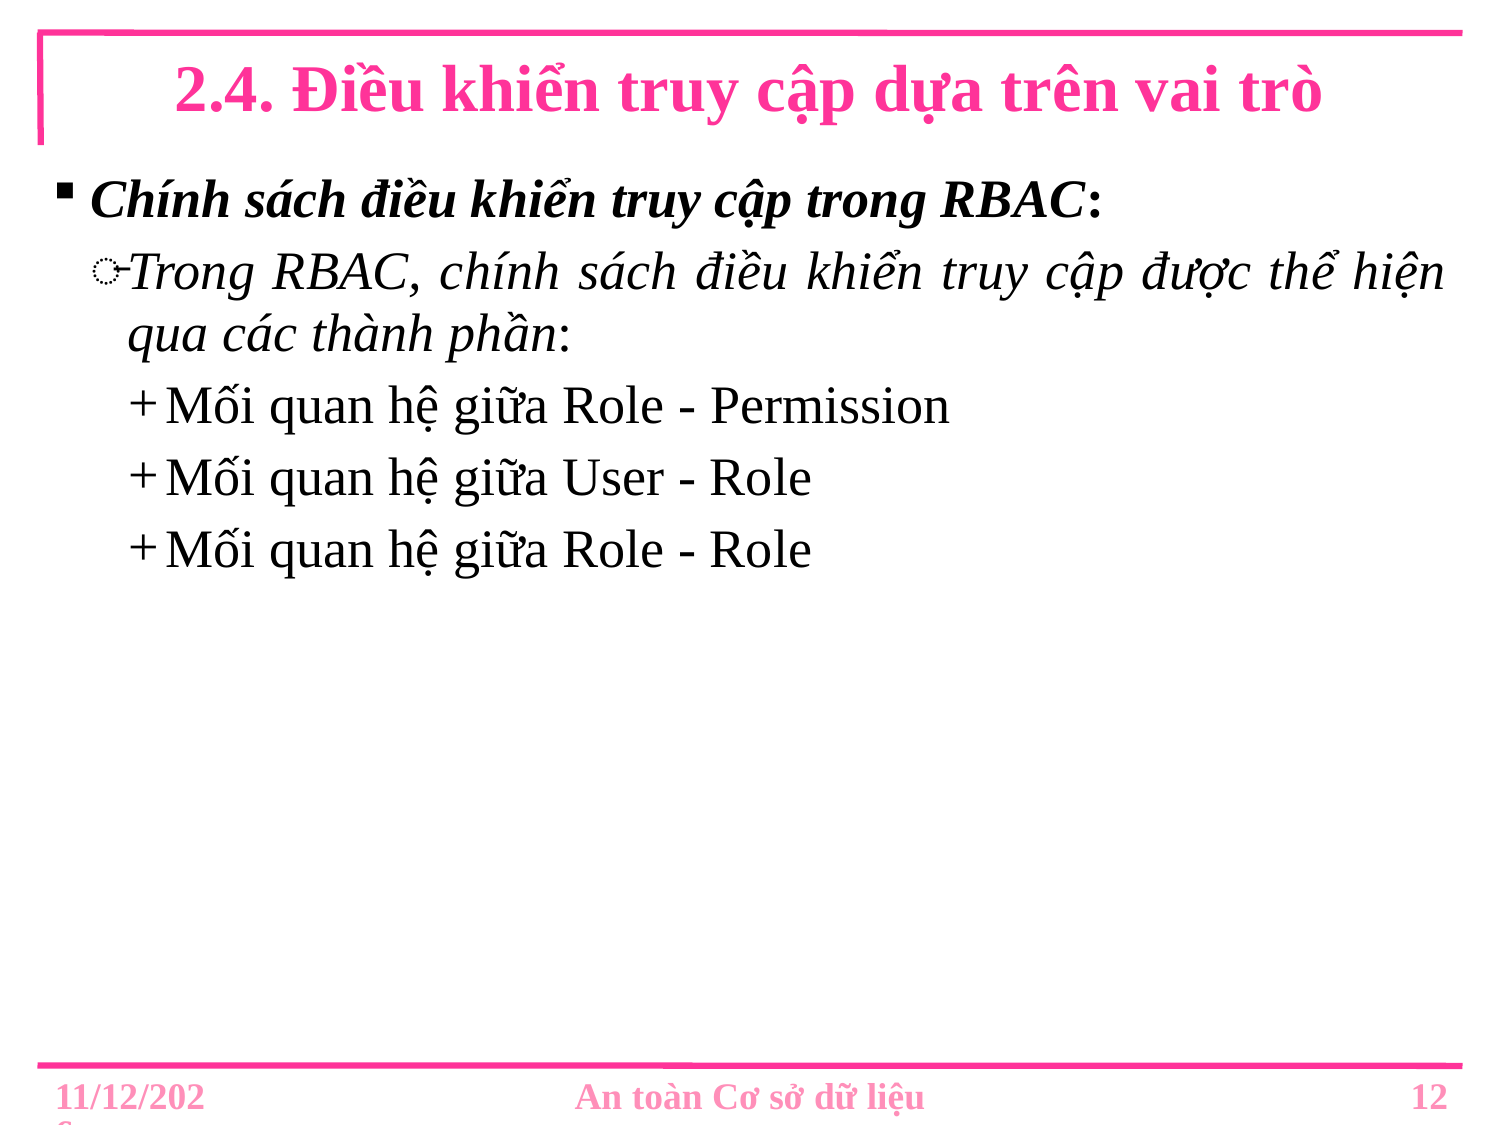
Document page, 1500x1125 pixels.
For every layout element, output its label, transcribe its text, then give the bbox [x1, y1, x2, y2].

slide_number 12 [1275, 1064, 1463, 1125]
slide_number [40, 1064, 225, 1125]
title 2.4. Điều khiển truy cập dựa trên vai trò [37, 33, 1463, 147]
list Chính sách điều khiển truy cập trong RBAC: Trong RBAC, chính sách điều khiển truy cập được thể hiện qua các thành phần: Mối quan hệ giữa Role - Permission Mối quan hệ giữa User - Role Mối quan hệ giữa Role - Role [37, 160, 1463, 1061]
footer An toàn Cơ sở dữ liệu [225, 1064, 1275, 1125]
